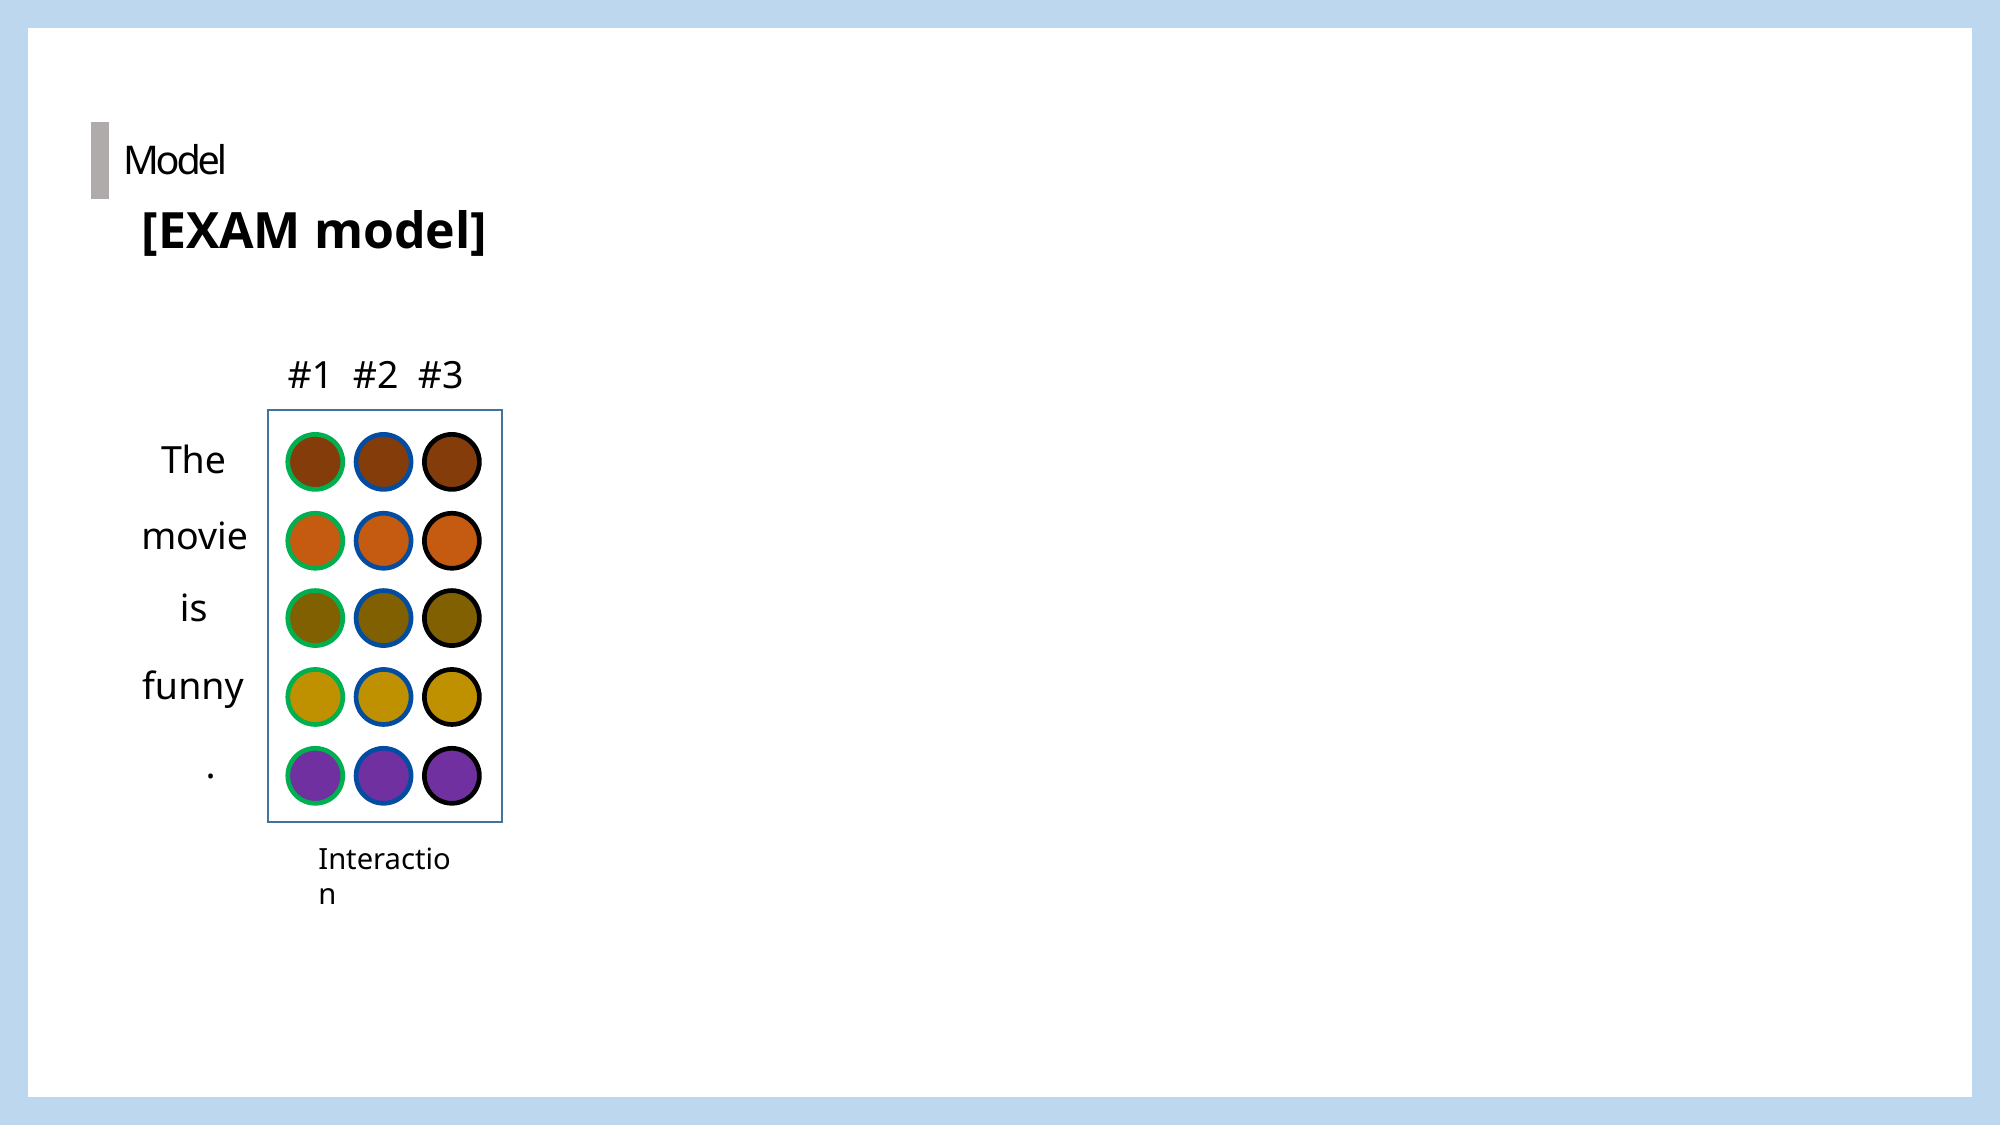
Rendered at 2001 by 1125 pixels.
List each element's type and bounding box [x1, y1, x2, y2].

text_box [0, 0, 2000, 1125]
